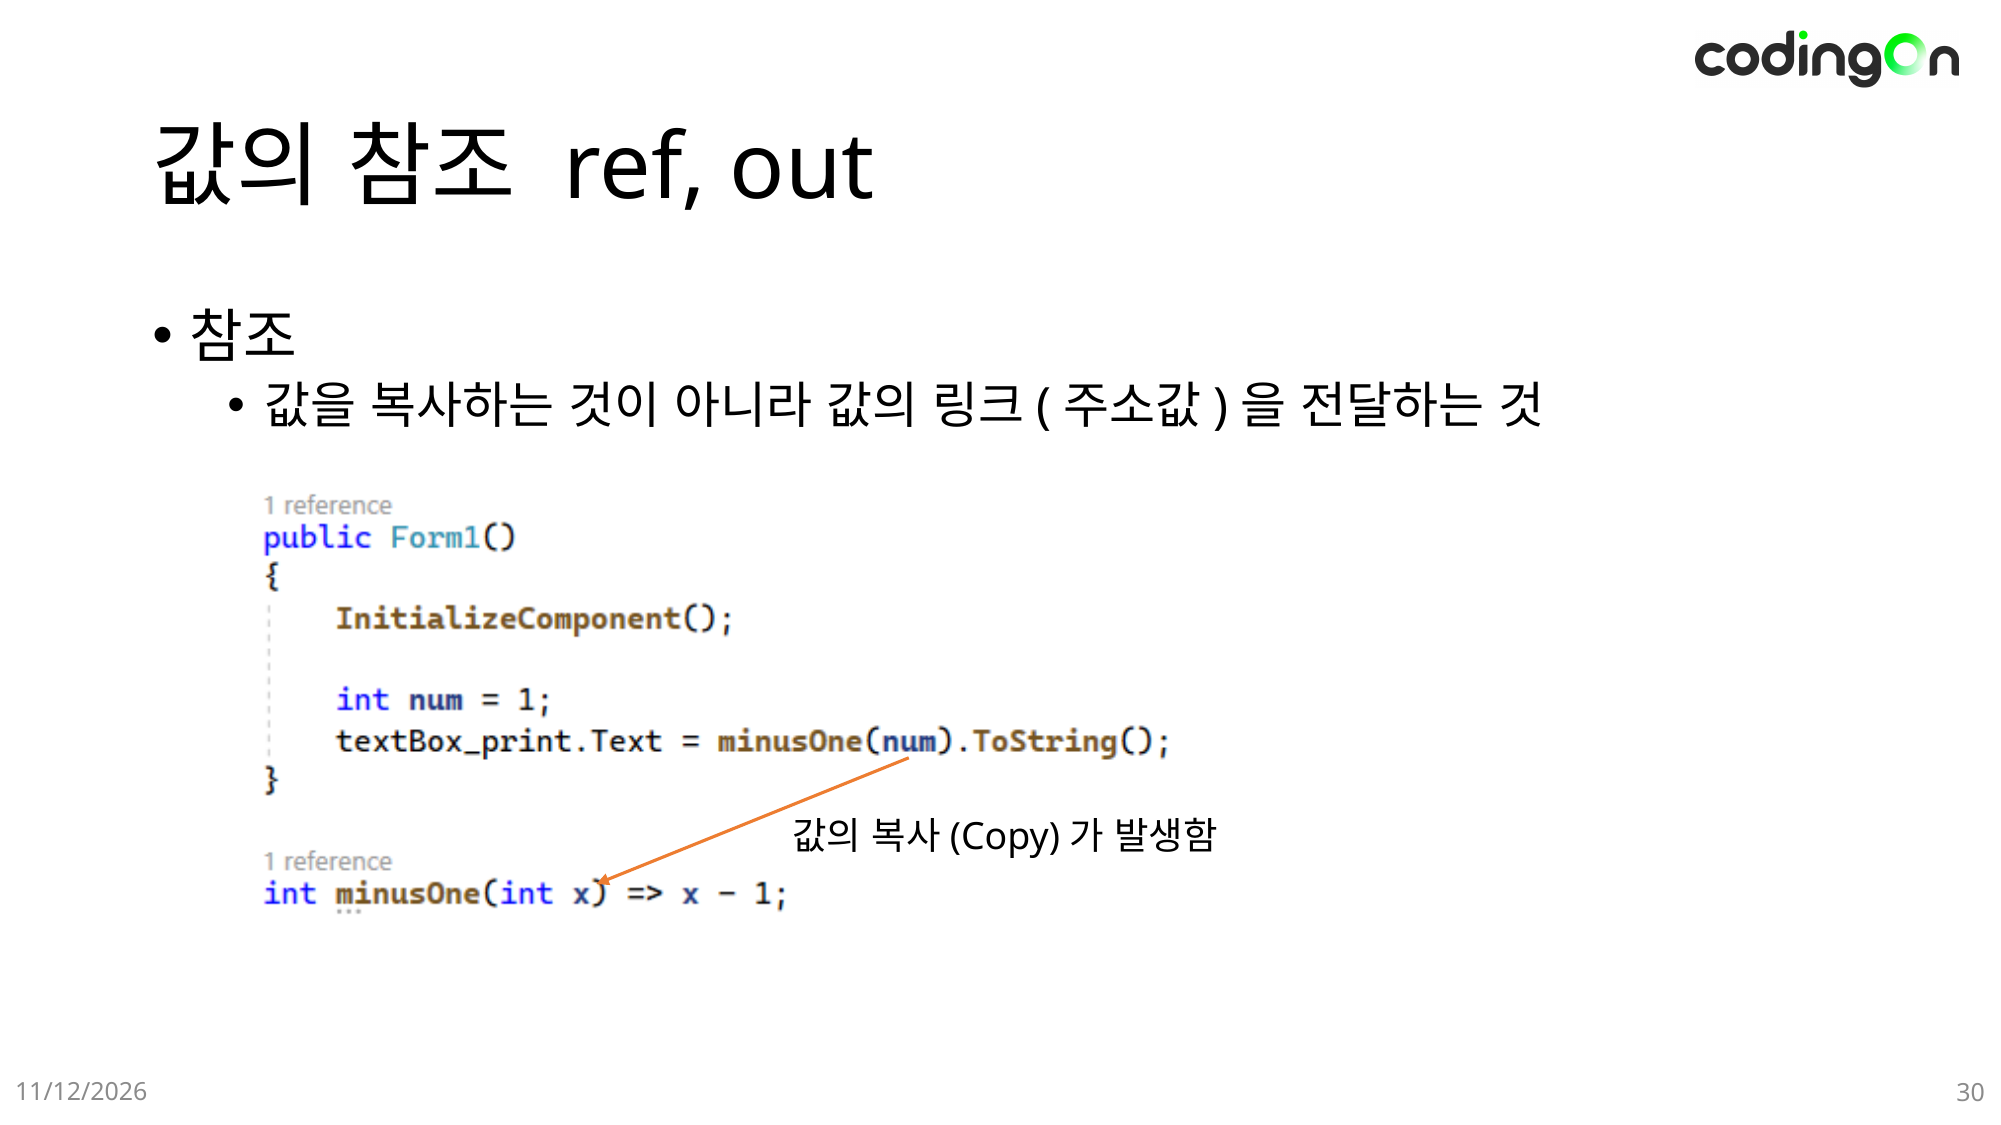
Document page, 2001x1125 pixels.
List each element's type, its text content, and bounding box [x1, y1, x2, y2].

picture [241, 477, 1195, 932]
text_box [596, 757, 909, 884]
list 참조 값을 복사하는 것이 아니라 값의 링크(주소값)을 전달하는 것 [137, 299, 1863, 1014]
slide_number 12-21(Sat) [0, 1062, 450, 1123]
title 값의 참조 ref, out [137, 59, 1863, 278]
slide_number 30 [1550, 1063, 2000, 1124]
text_box 값의 복사(Copy)가 발생함 [1195, 804, 1233, 865]
picture [1695, 30, 1959, 88]
